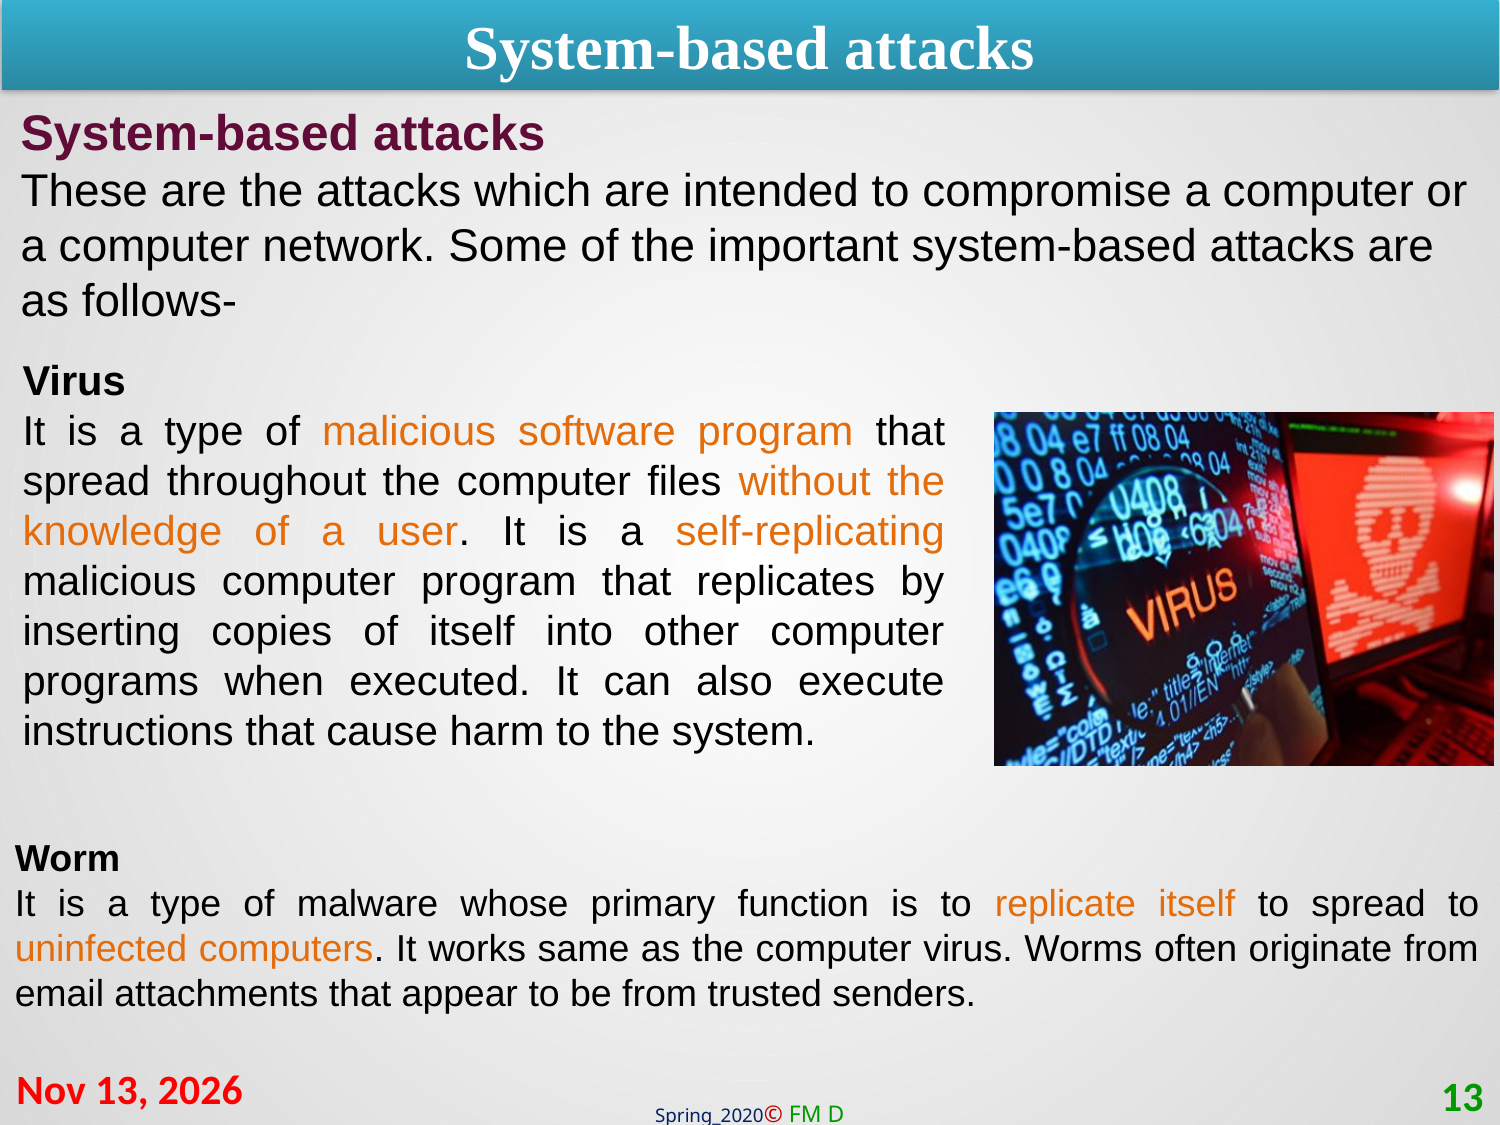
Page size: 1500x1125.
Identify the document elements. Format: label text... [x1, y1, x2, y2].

slide_number 13 [1148, 1065, 1499, 1125]
slide_number 7-Apr-21 [1, 1057, 352, 1118]
text_box System-based attacks [2, 0, 1499, 90]
text_box Worm It is a type of malware whose primary function is to replicate itself to spread to uninfected computers. It works same as the computer virus. Worms often originate from email attachments that appear to be from trusted senders. [0, 827, 1494, 1022]
text_box Virus It is a type of malicious software program that spread throughout the computer files without the knowledge of a user. It is a self-replicating malicious computer program that replicates by inserting copies of itself into other computer programs when executed. It can also execute instructions that cause harm to the system. [7, 346, 960, 812]
text_box System-based attacks These are the attacks which are intended to compromise a computer or a computer network. Some of the important system-based attacks are as follows- [5, 93, 1500, 438]
picture [994, 412, 1495, 766]
